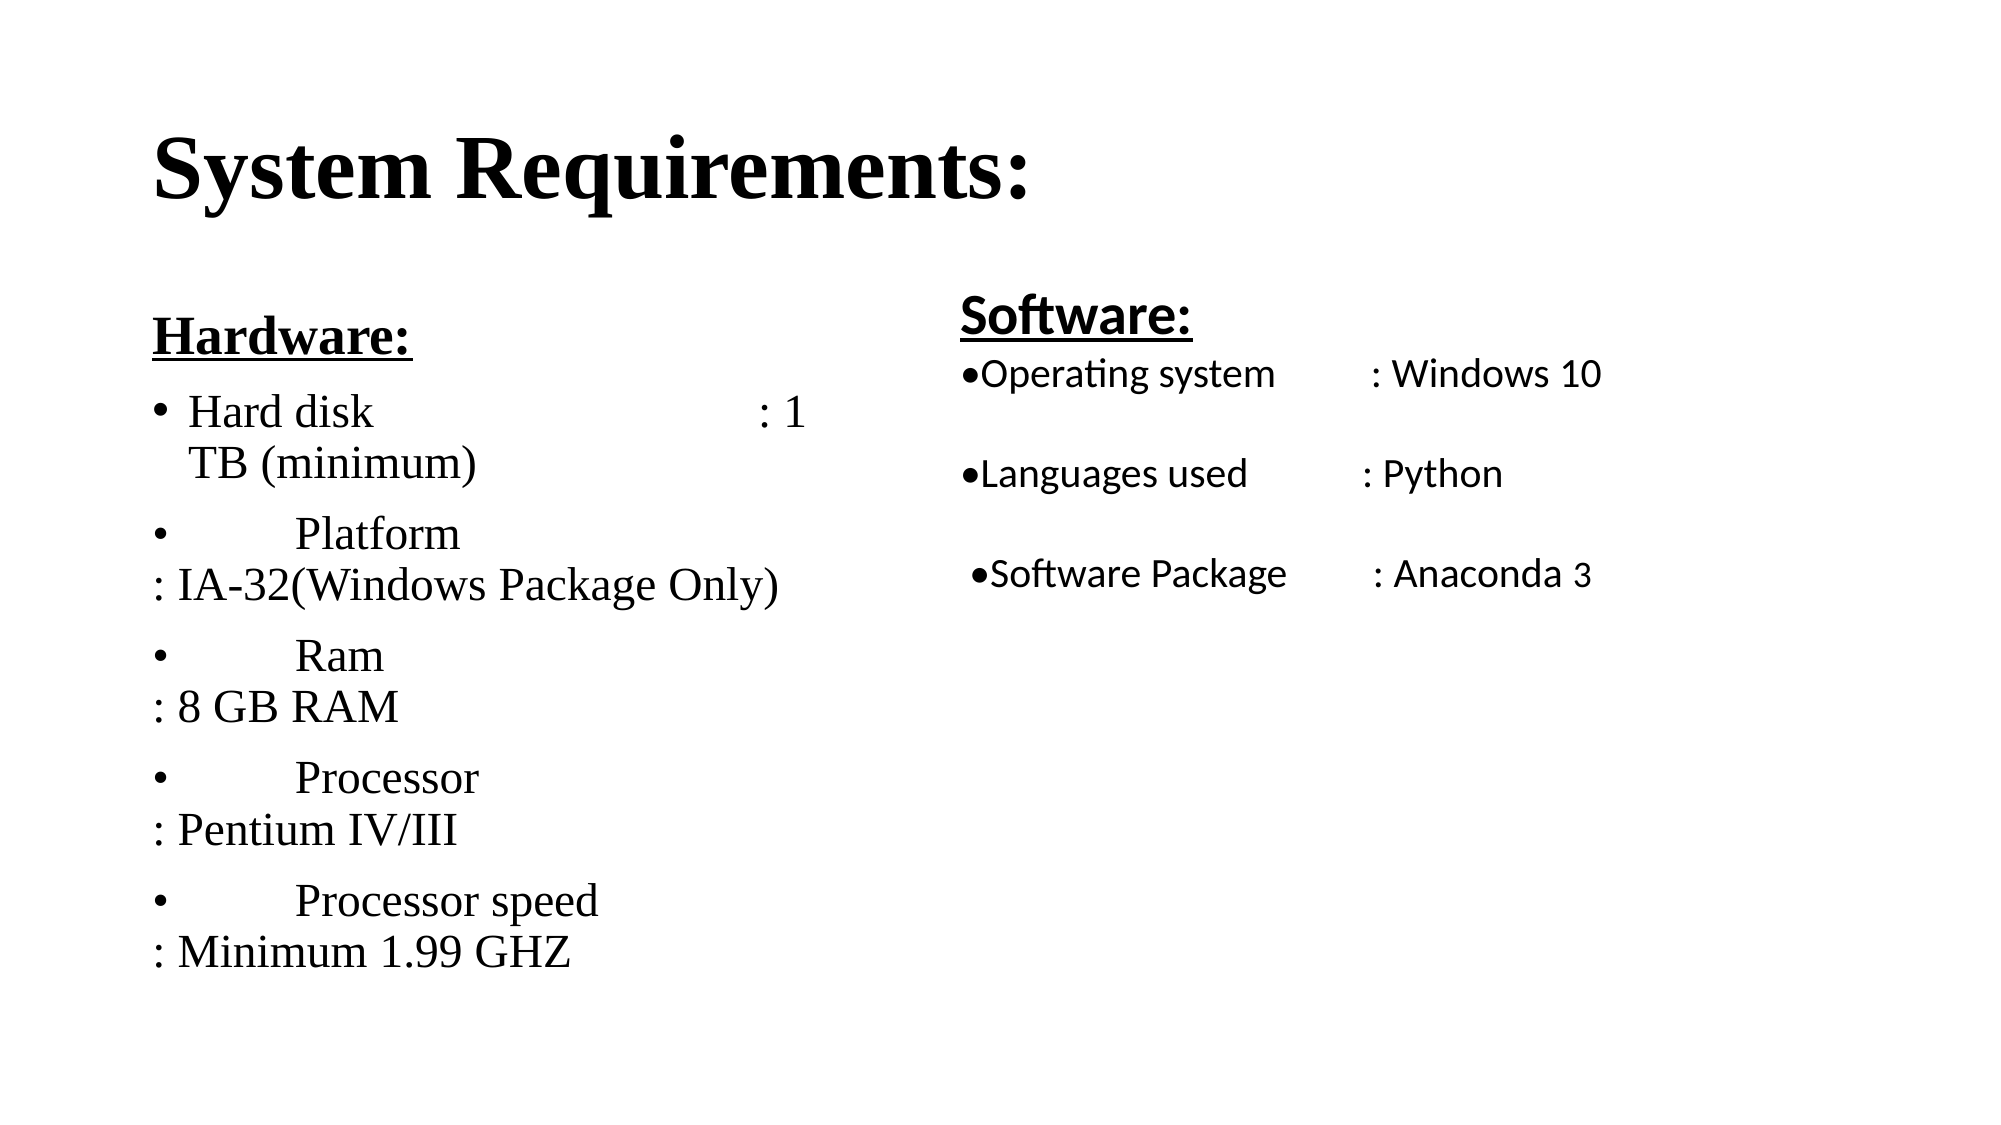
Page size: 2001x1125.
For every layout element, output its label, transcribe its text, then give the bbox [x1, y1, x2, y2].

list Hardware: Hard disk : 1 TB (minimum) • Platform : IA-32(Windows Package Only) • Ram : 8 GB RAM • Processor : Pentium IV/III • Processor speed : Minimum 1.99 GHZ [137, 299, 885, 1044]
title System Requirements: [137, 59, 1863, 278]
text_box Software: •Operating system : Windows 10 •Languages used : Python •Software Package : Anaconda 3 [945, 268, 1885, 1009]
